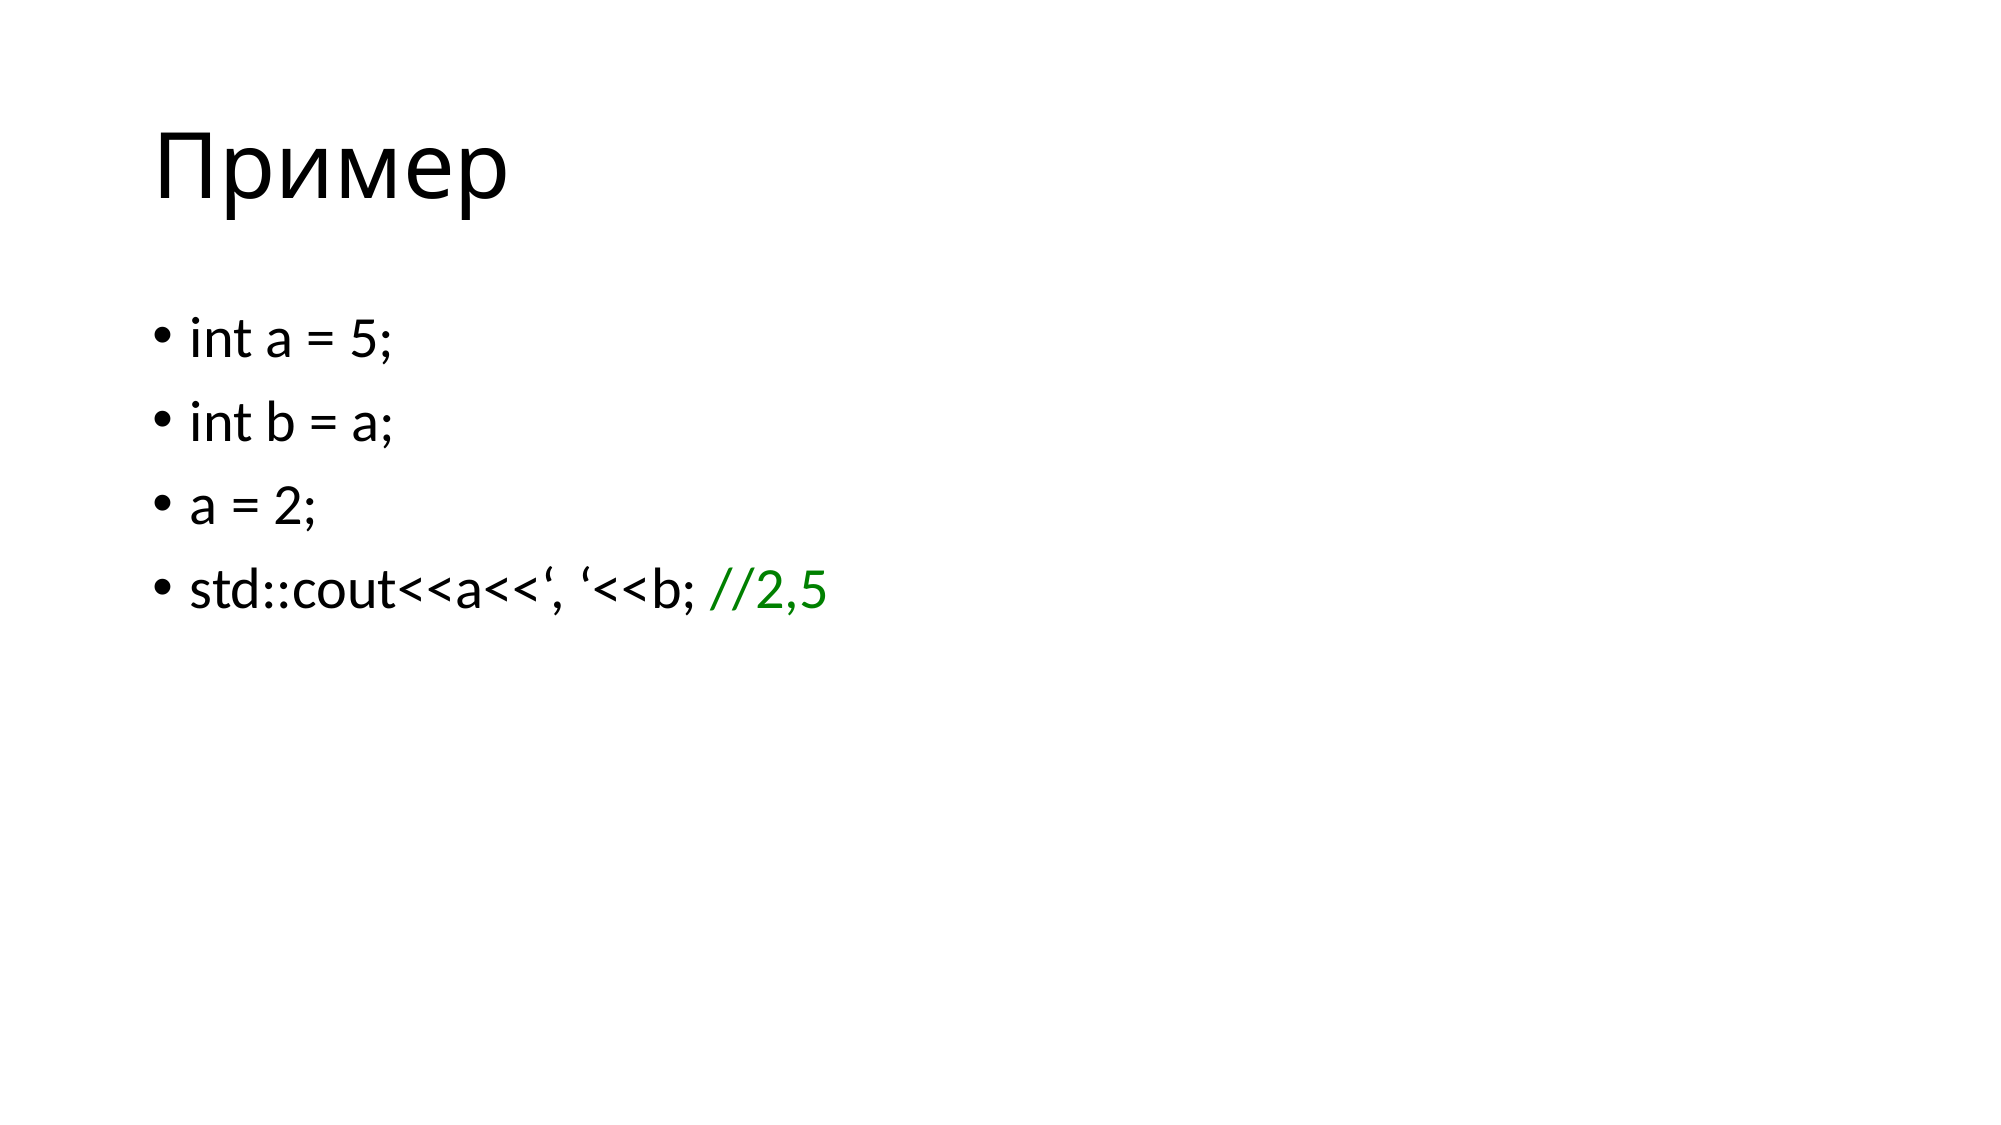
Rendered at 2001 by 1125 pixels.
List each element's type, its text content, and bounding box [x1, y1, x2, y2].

title Пример [137, 59, 1863, 278]
list int a = 5; int b = a; a = 2; std::cout<<a<<‘, ‘<<b; //2,5 [137, 299, 1863, 1014]
